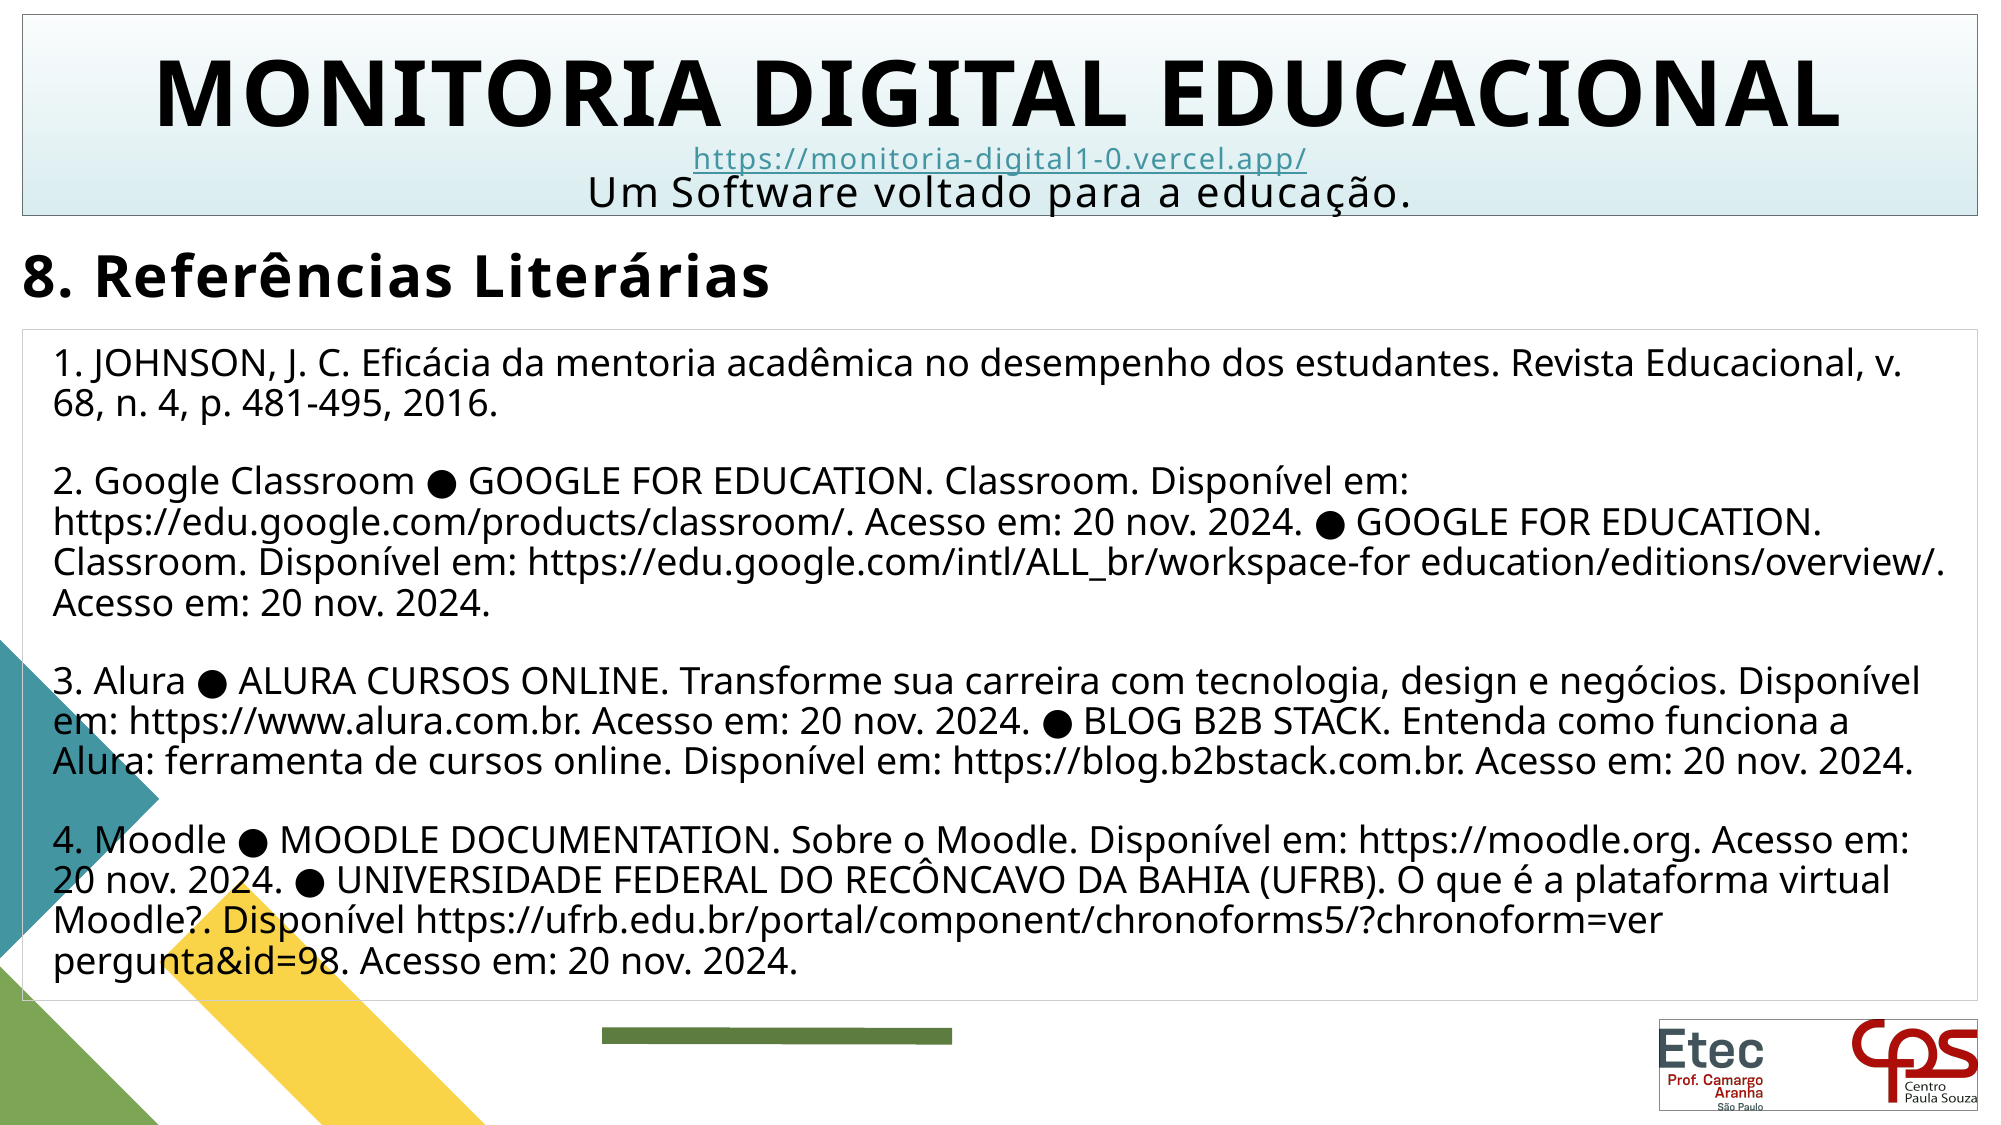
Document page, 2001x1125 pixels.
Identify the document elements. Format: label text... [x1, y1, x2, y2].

text_box 8. Referências Literárias [22, 235, 1136, 309]
title MONITORIA DIGITAL EDUCACIONAL https://monitoria-digital1-0.vercel.app/ Um Software voltado para a educação. [22, 14, 1978, 216]
text_box 1. JOHNSON, J. C. Eficácia da mentoria acadêmica no desempenho dos estudantes. Revista Educacional, v. 68, n. 4, p. 481-495, 2016. 2. Google Classroom ● GOOGLE FOR EDUCATION. Classroom. Disponível em: https://edu.google.com/products/classroom/. Acesso em: 20 nov. 2024. ● GOOGLE FOR EDUCATION. Classroom. Disponível em: https://edu.google.com/intl/ALL_br/workspace-for education/editions/overview/. Acesso em: 20 nov. 2024. 3. Alura ● ALURA CURSOS ONLINE. Transforme sua carreira com tecnologia, design e negócios. Disponível em: https://www.alura.com.br. Acesso em: 20 nov. 2024. ● BLOG B2B STACK. Entenda como funciona a Alura: ferramenta de cursos online. Disponível em: https://blog.b2bstack.com.br. Acesso em: 20 nov. 2024. 4. Moodle ● MOODLE DOCUMENTATION. Sobre o Moodle. Disponível em: https://moodle.org. Acesso em: 20 nov. 2024. ● UNIVERSIDADE FEDERAL DO RECÔNCAVO DA BAHIA (UFRB). O que é a plataforma virtual Moodle?. Disponível https://ufrb.edu.br/portal/component/chronoforms5/?chronoform=ver pergunta&id=98. Acesso em: 20 nov. 2024. [22, 329, 1978, 1001]
picture [1659, 1019, 1978, 1111]
